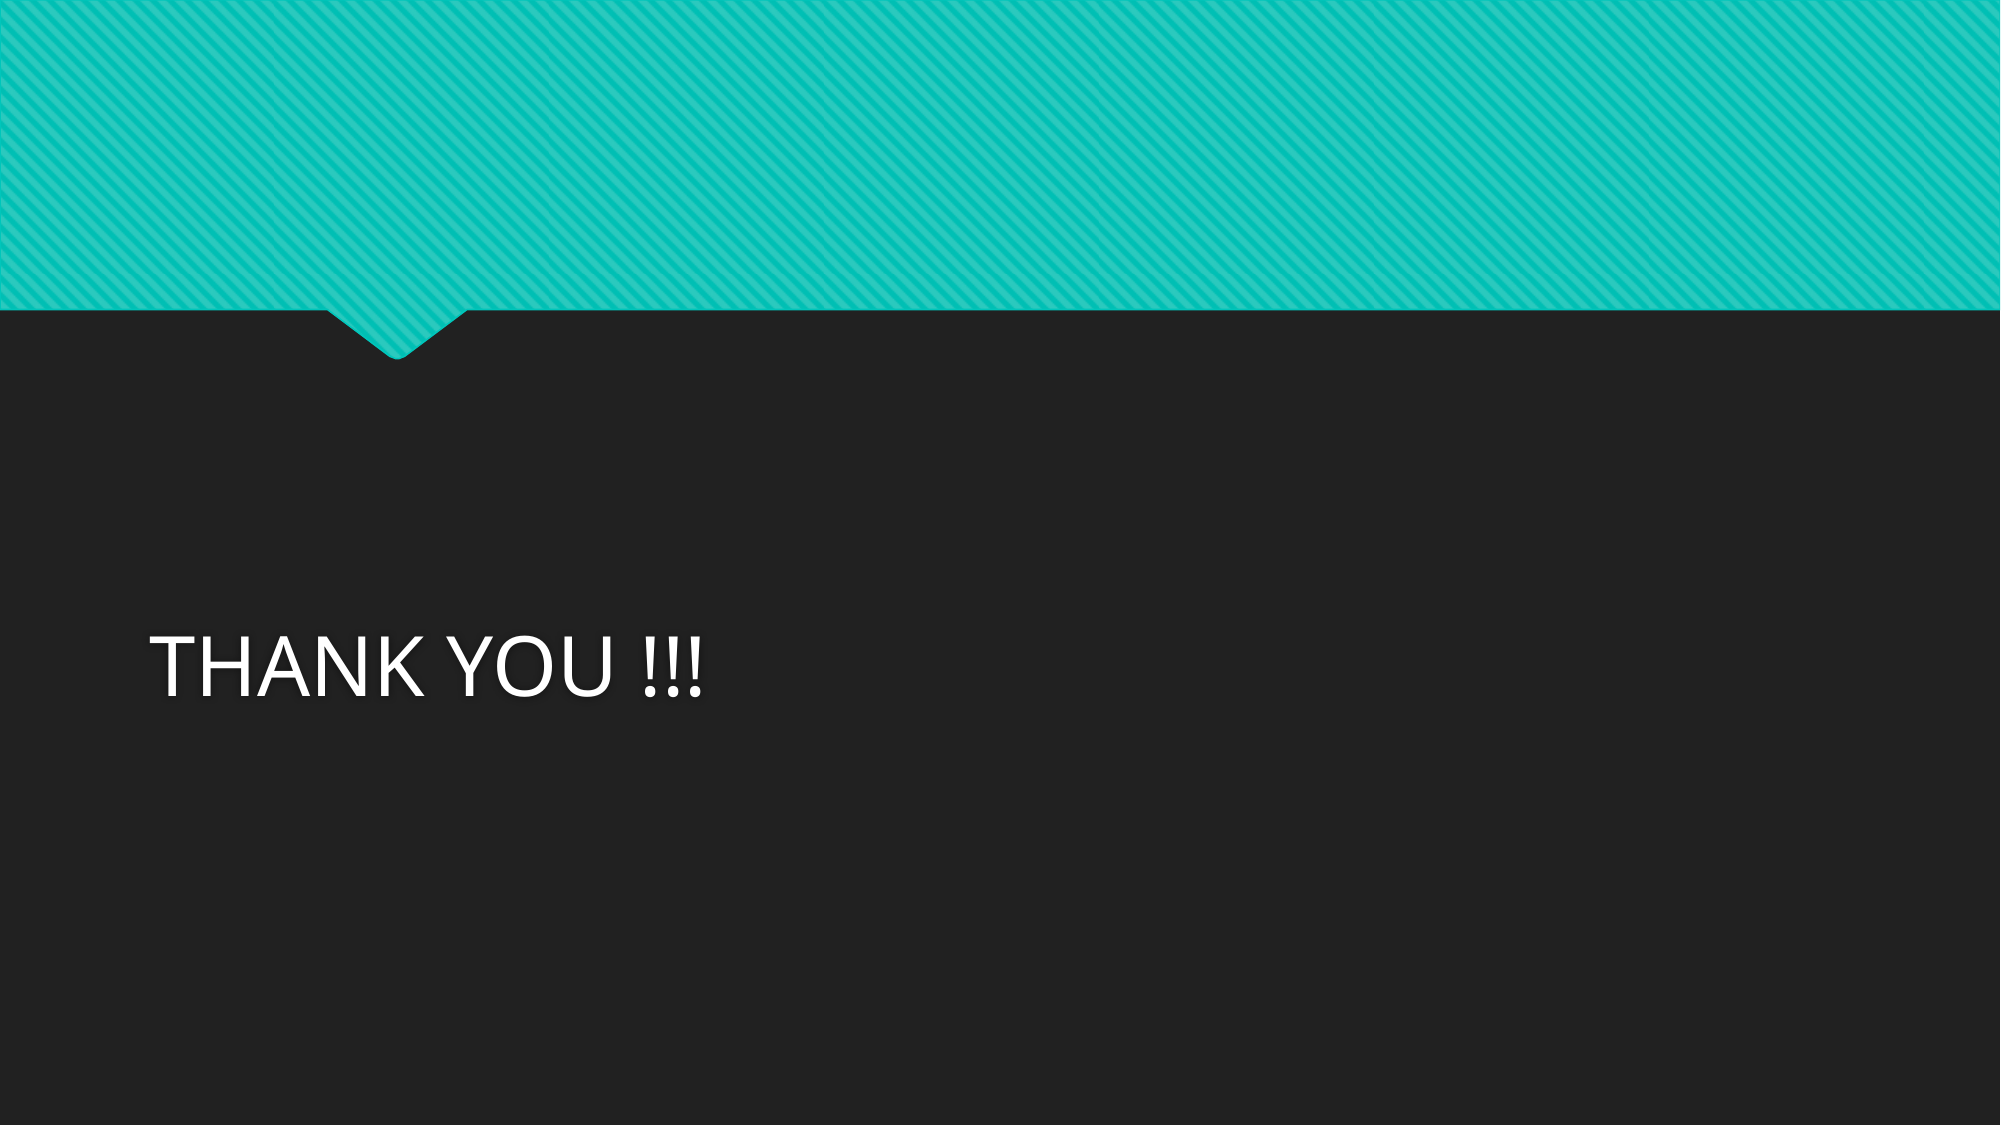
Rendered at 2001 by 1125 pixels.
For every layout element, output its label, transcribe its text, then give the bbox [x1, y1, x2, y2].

list THANK YOU !!! [134, 364, 1866, 962]
